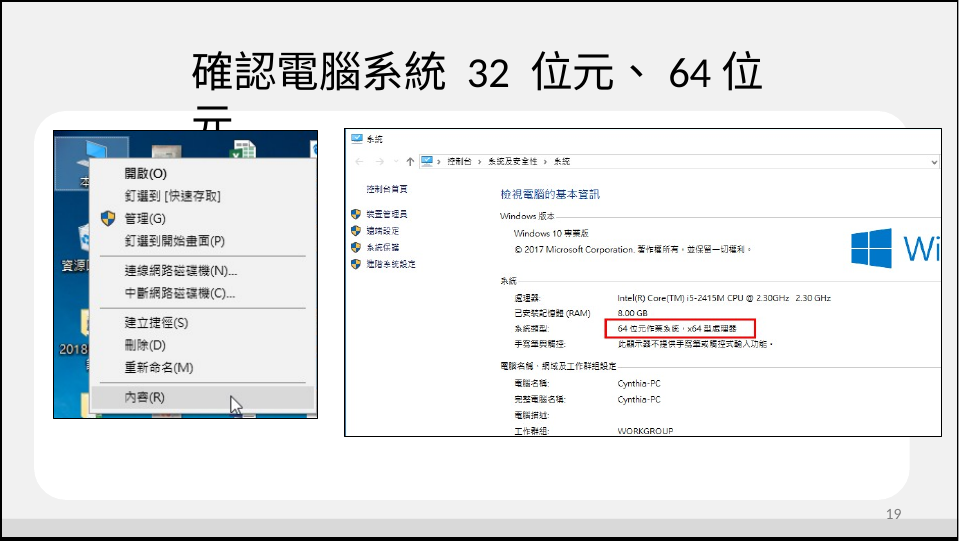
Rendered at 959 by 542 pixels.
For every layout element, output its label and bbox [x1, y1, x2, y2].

text_box [0, 0, 959, 542]
